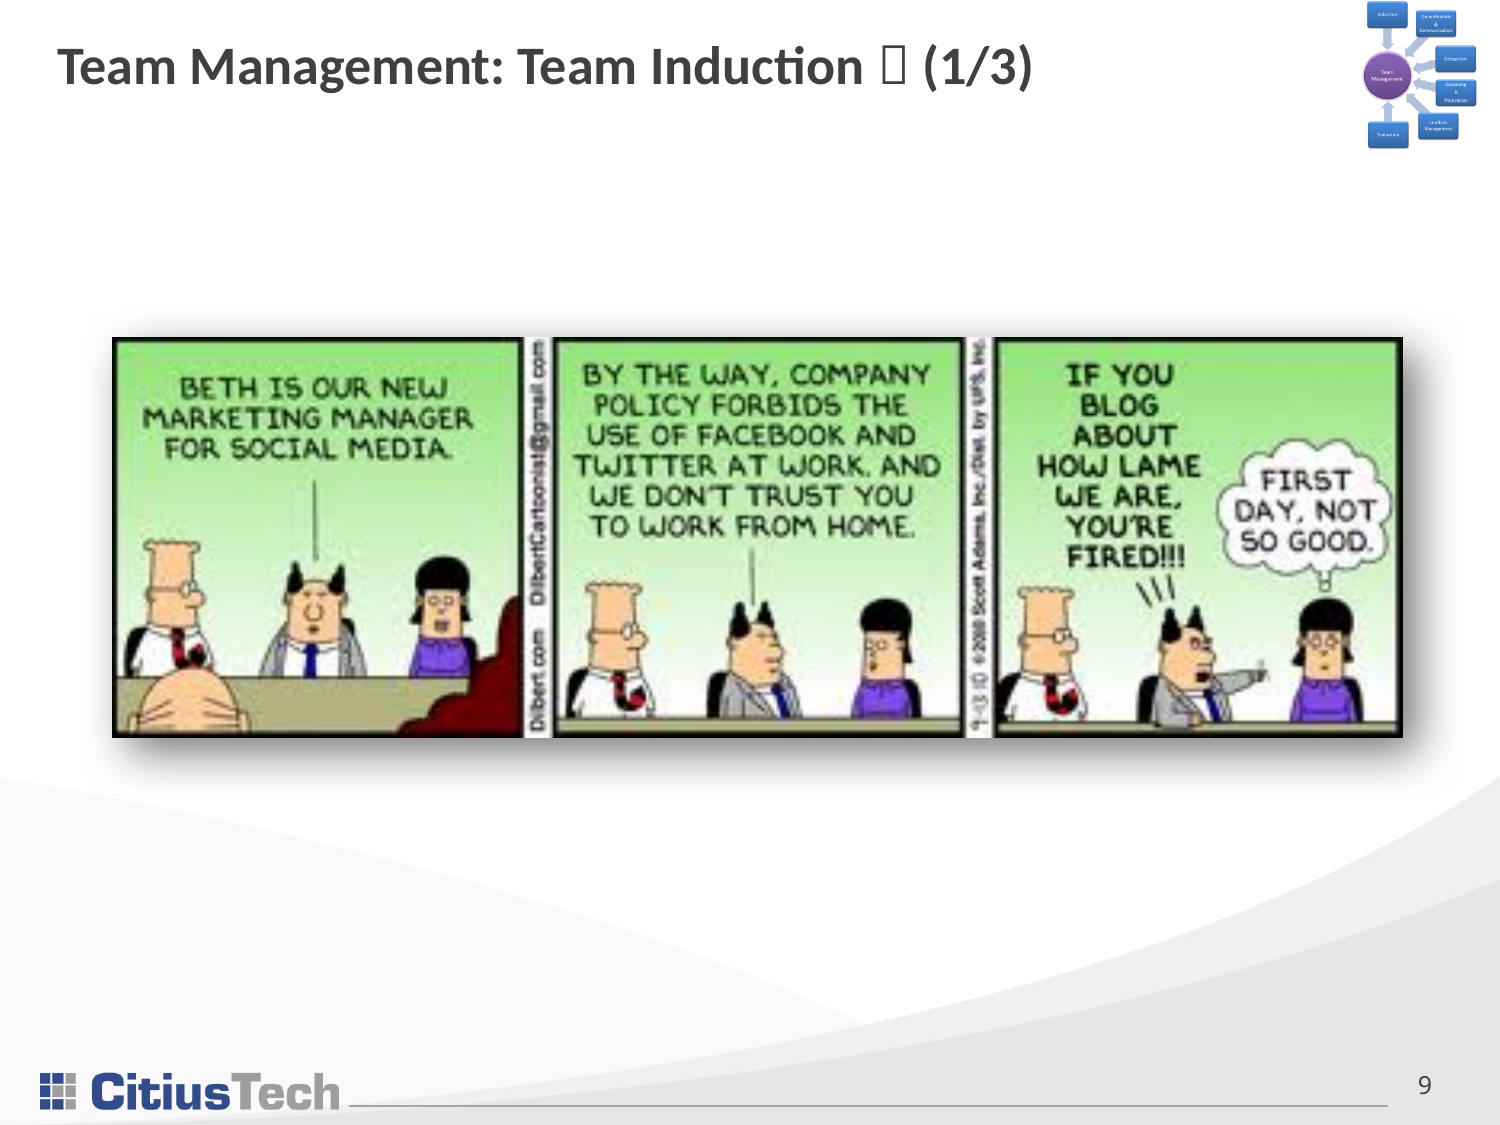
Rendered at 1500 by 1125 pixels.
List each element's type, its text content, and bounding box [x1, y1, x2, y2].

title Team Management: Team Induction  (1/3) [41, 22, 1319, 117]
picture [0, 0, 1500, 1125]
